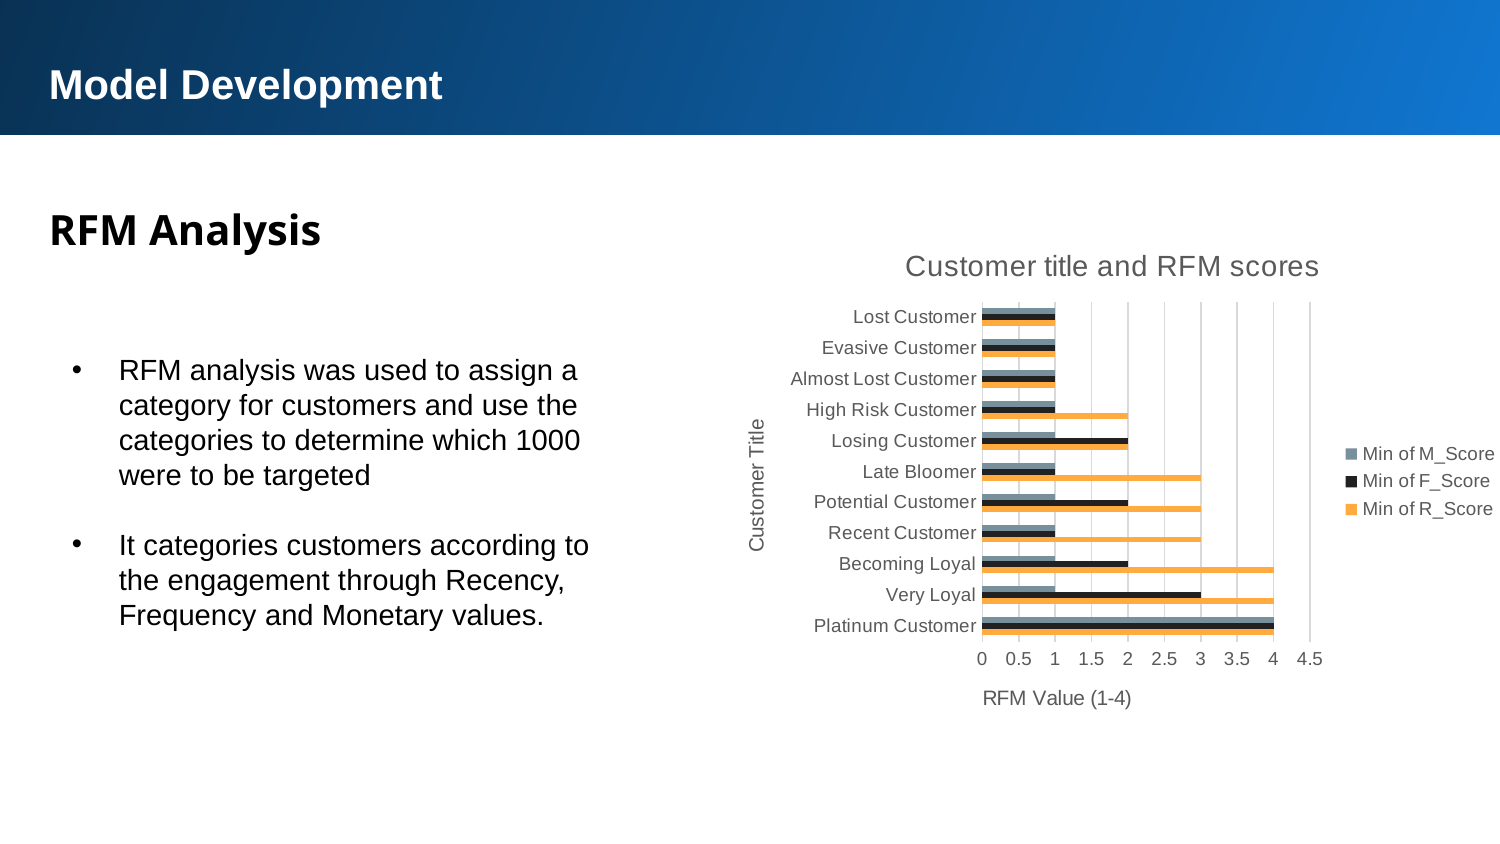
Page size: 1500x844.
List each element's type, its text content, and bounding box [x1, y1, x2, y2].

text_box [0, 0, 1500, 135]
text_box RFM Analysis [33, 181, 1439, 269]
chart [711, 222, 1500, 742]
text_box RFM analysis was used to assign a category for customers and use the categories to determine which 1000 were to be targeted It categories customers according to the engagement through Recency, Frequency and Monetary values. [64, 344, 643, 674]
text_box Model Development [33, 43, 1439, 124]
